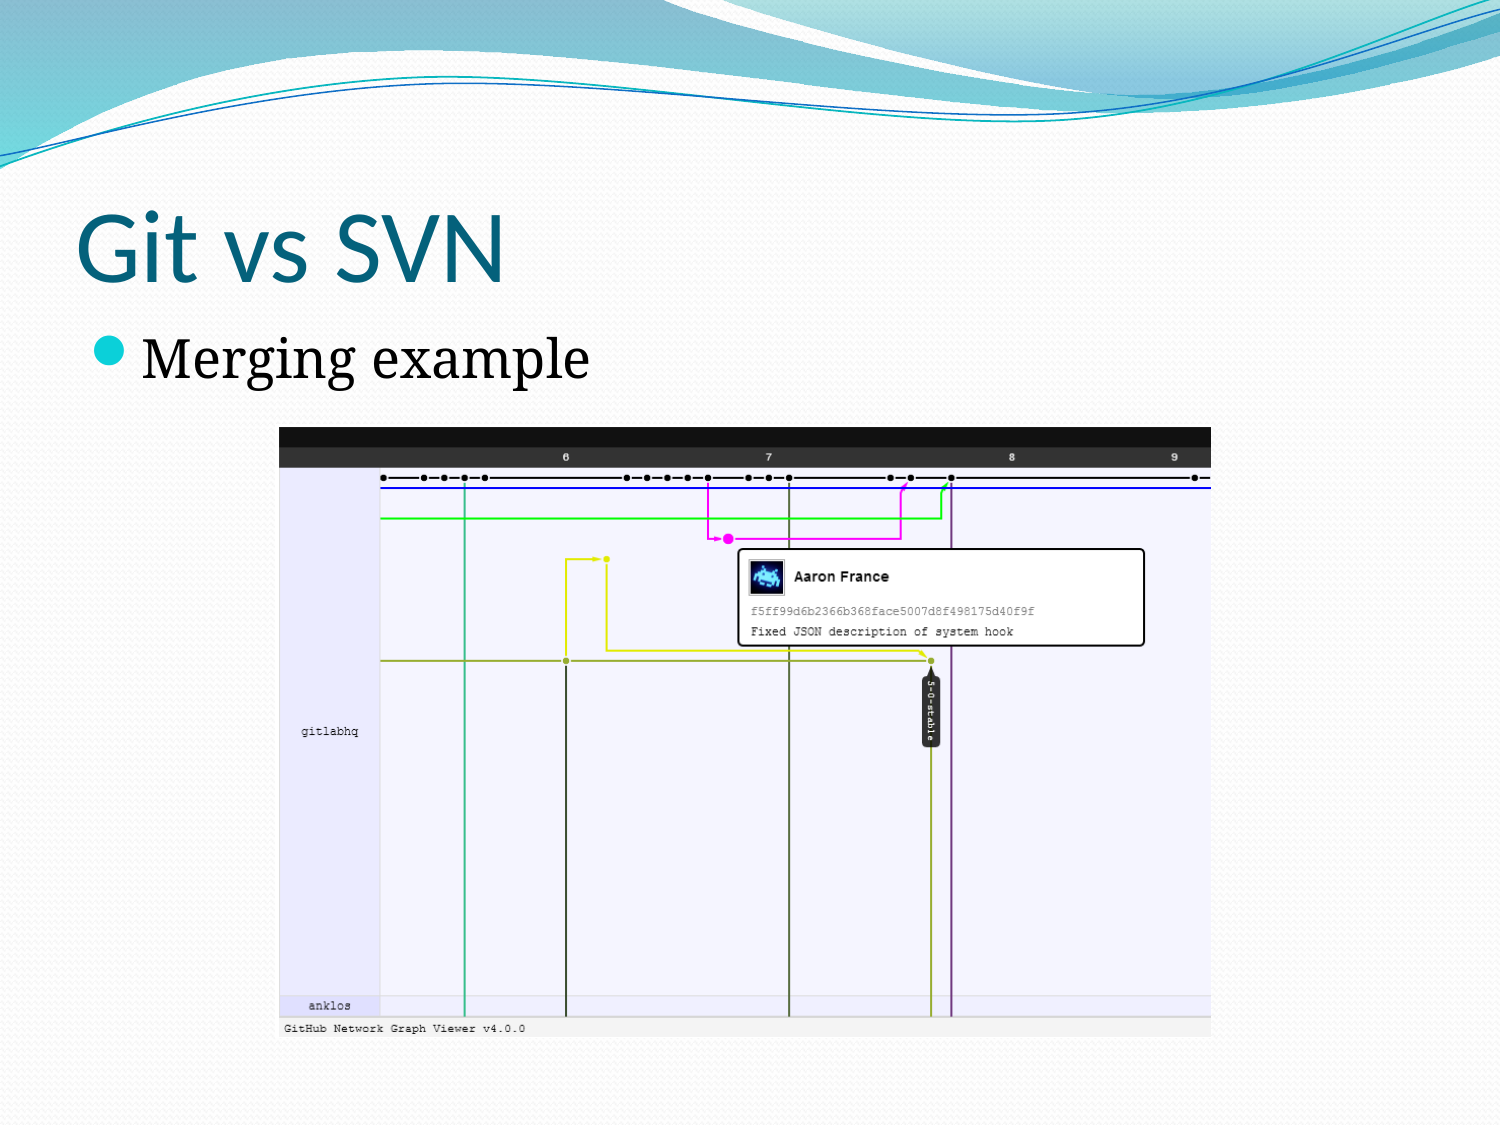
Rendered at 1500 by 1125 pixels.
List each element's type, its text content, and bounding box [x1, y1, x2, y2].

title Git vs SVN [75, 115, 1425, 303]
list Merging example [75, 317, 1425, 1038]
picture [274, 424, 1212, 1038]
